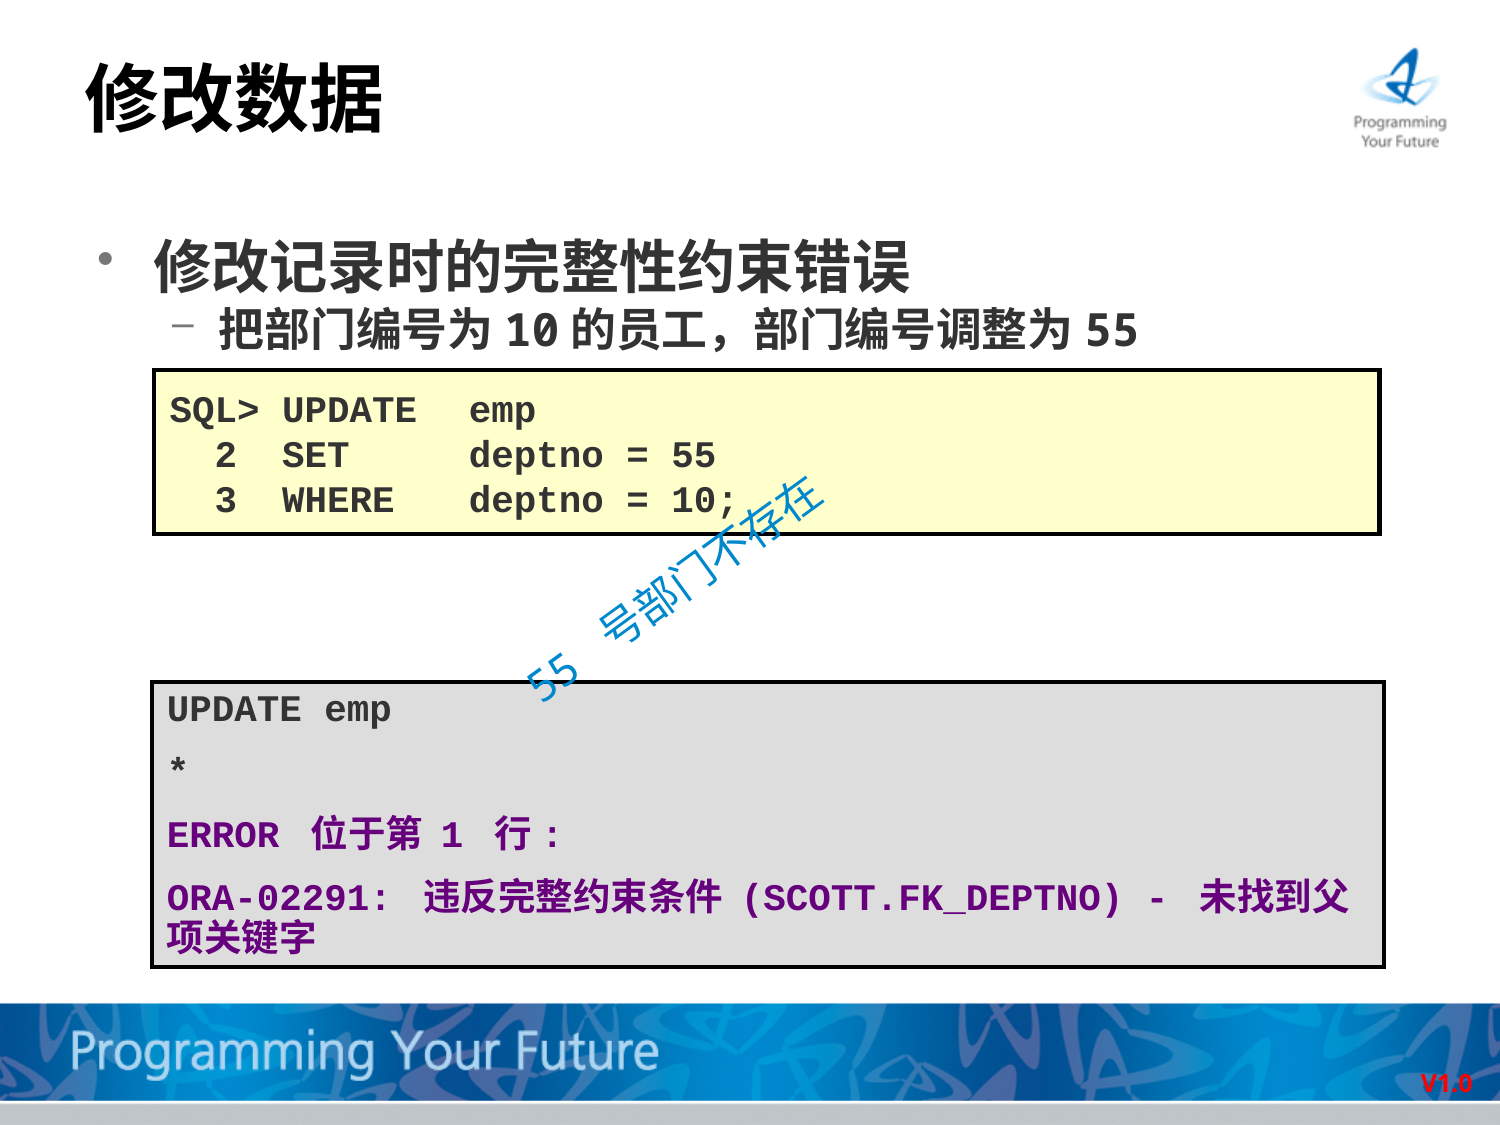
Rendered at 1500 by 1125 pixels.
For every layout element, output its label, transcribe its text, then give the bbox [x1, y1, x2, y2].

text_box SQL> UPDATE emp 2 SET deptno = 55 3 WHERE deptno = 10; [154, 370, 1380, 534]
text_box 修改数据 [69, 43, 1276, 163]
picture [991, 997, 1500, 1125]
list 55 号部门不存在 [498, 391, 1271, 1125]
text_box UPDATE emp * ERROR 位于第 1 行: ORA-02291: 违反完整约束条件 (SCOTT.FK_DEPTNO) - 未找到父项关键字 [151, 681, 711, 967]
text_box 修改记录时的完整性约束错误 把部门编号为10的员工，部门编号调整为55 [81, 222, 1454, 683]
text_box UPDATE emp * ERROR 位于第 1 行: ORA-02291: 违反完整约束条件 (SCOTT.FK_DEPTNO) - 未找到父项关键字 [1097, 681, 1384, 967]
picture [0, 997, 825, 1125]
picture [1340, 42, 1461, 157]
